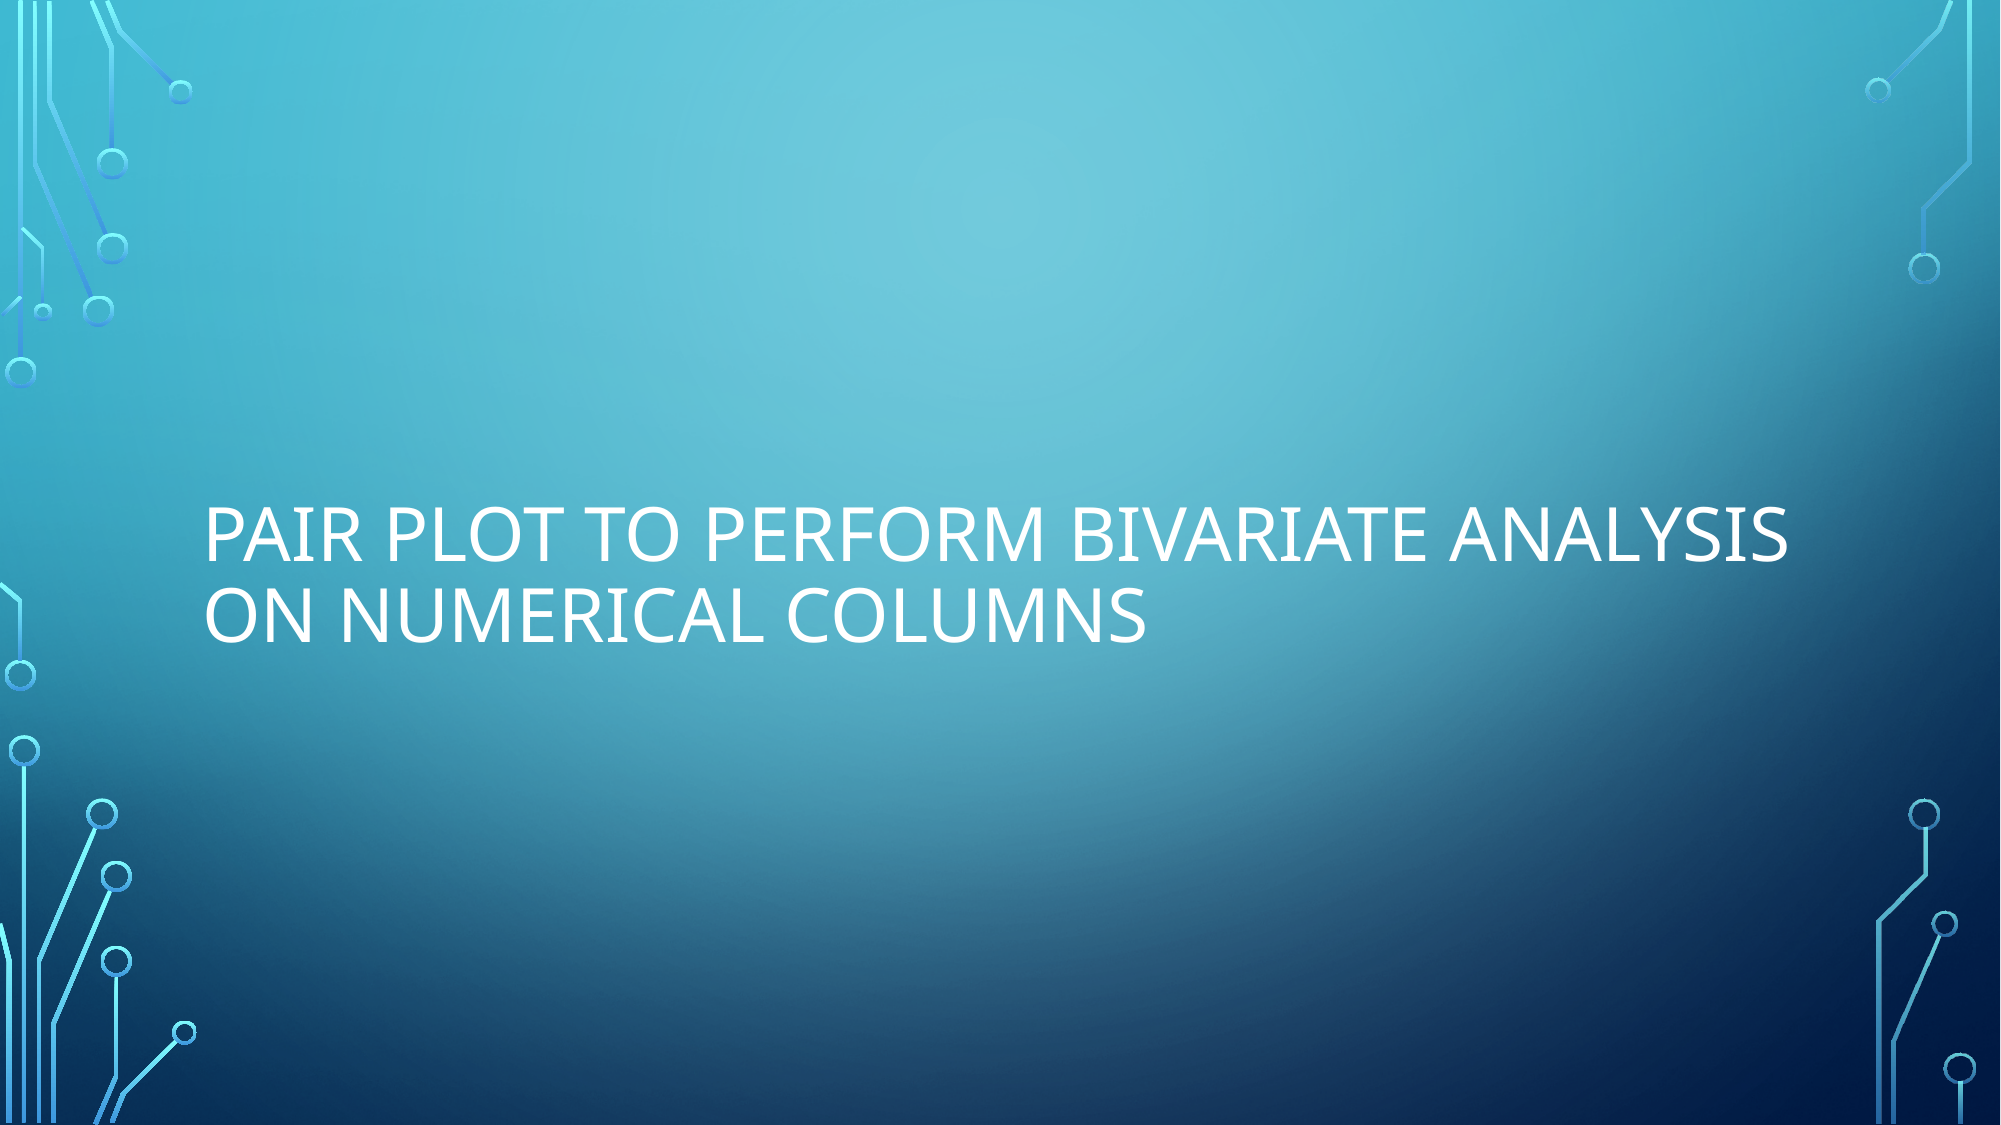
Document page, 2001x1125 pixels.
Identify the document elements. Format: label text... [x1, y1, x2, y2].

title Pair plot to perform bivariate analysis on numerical columns [187, 456, 1813, 699]
